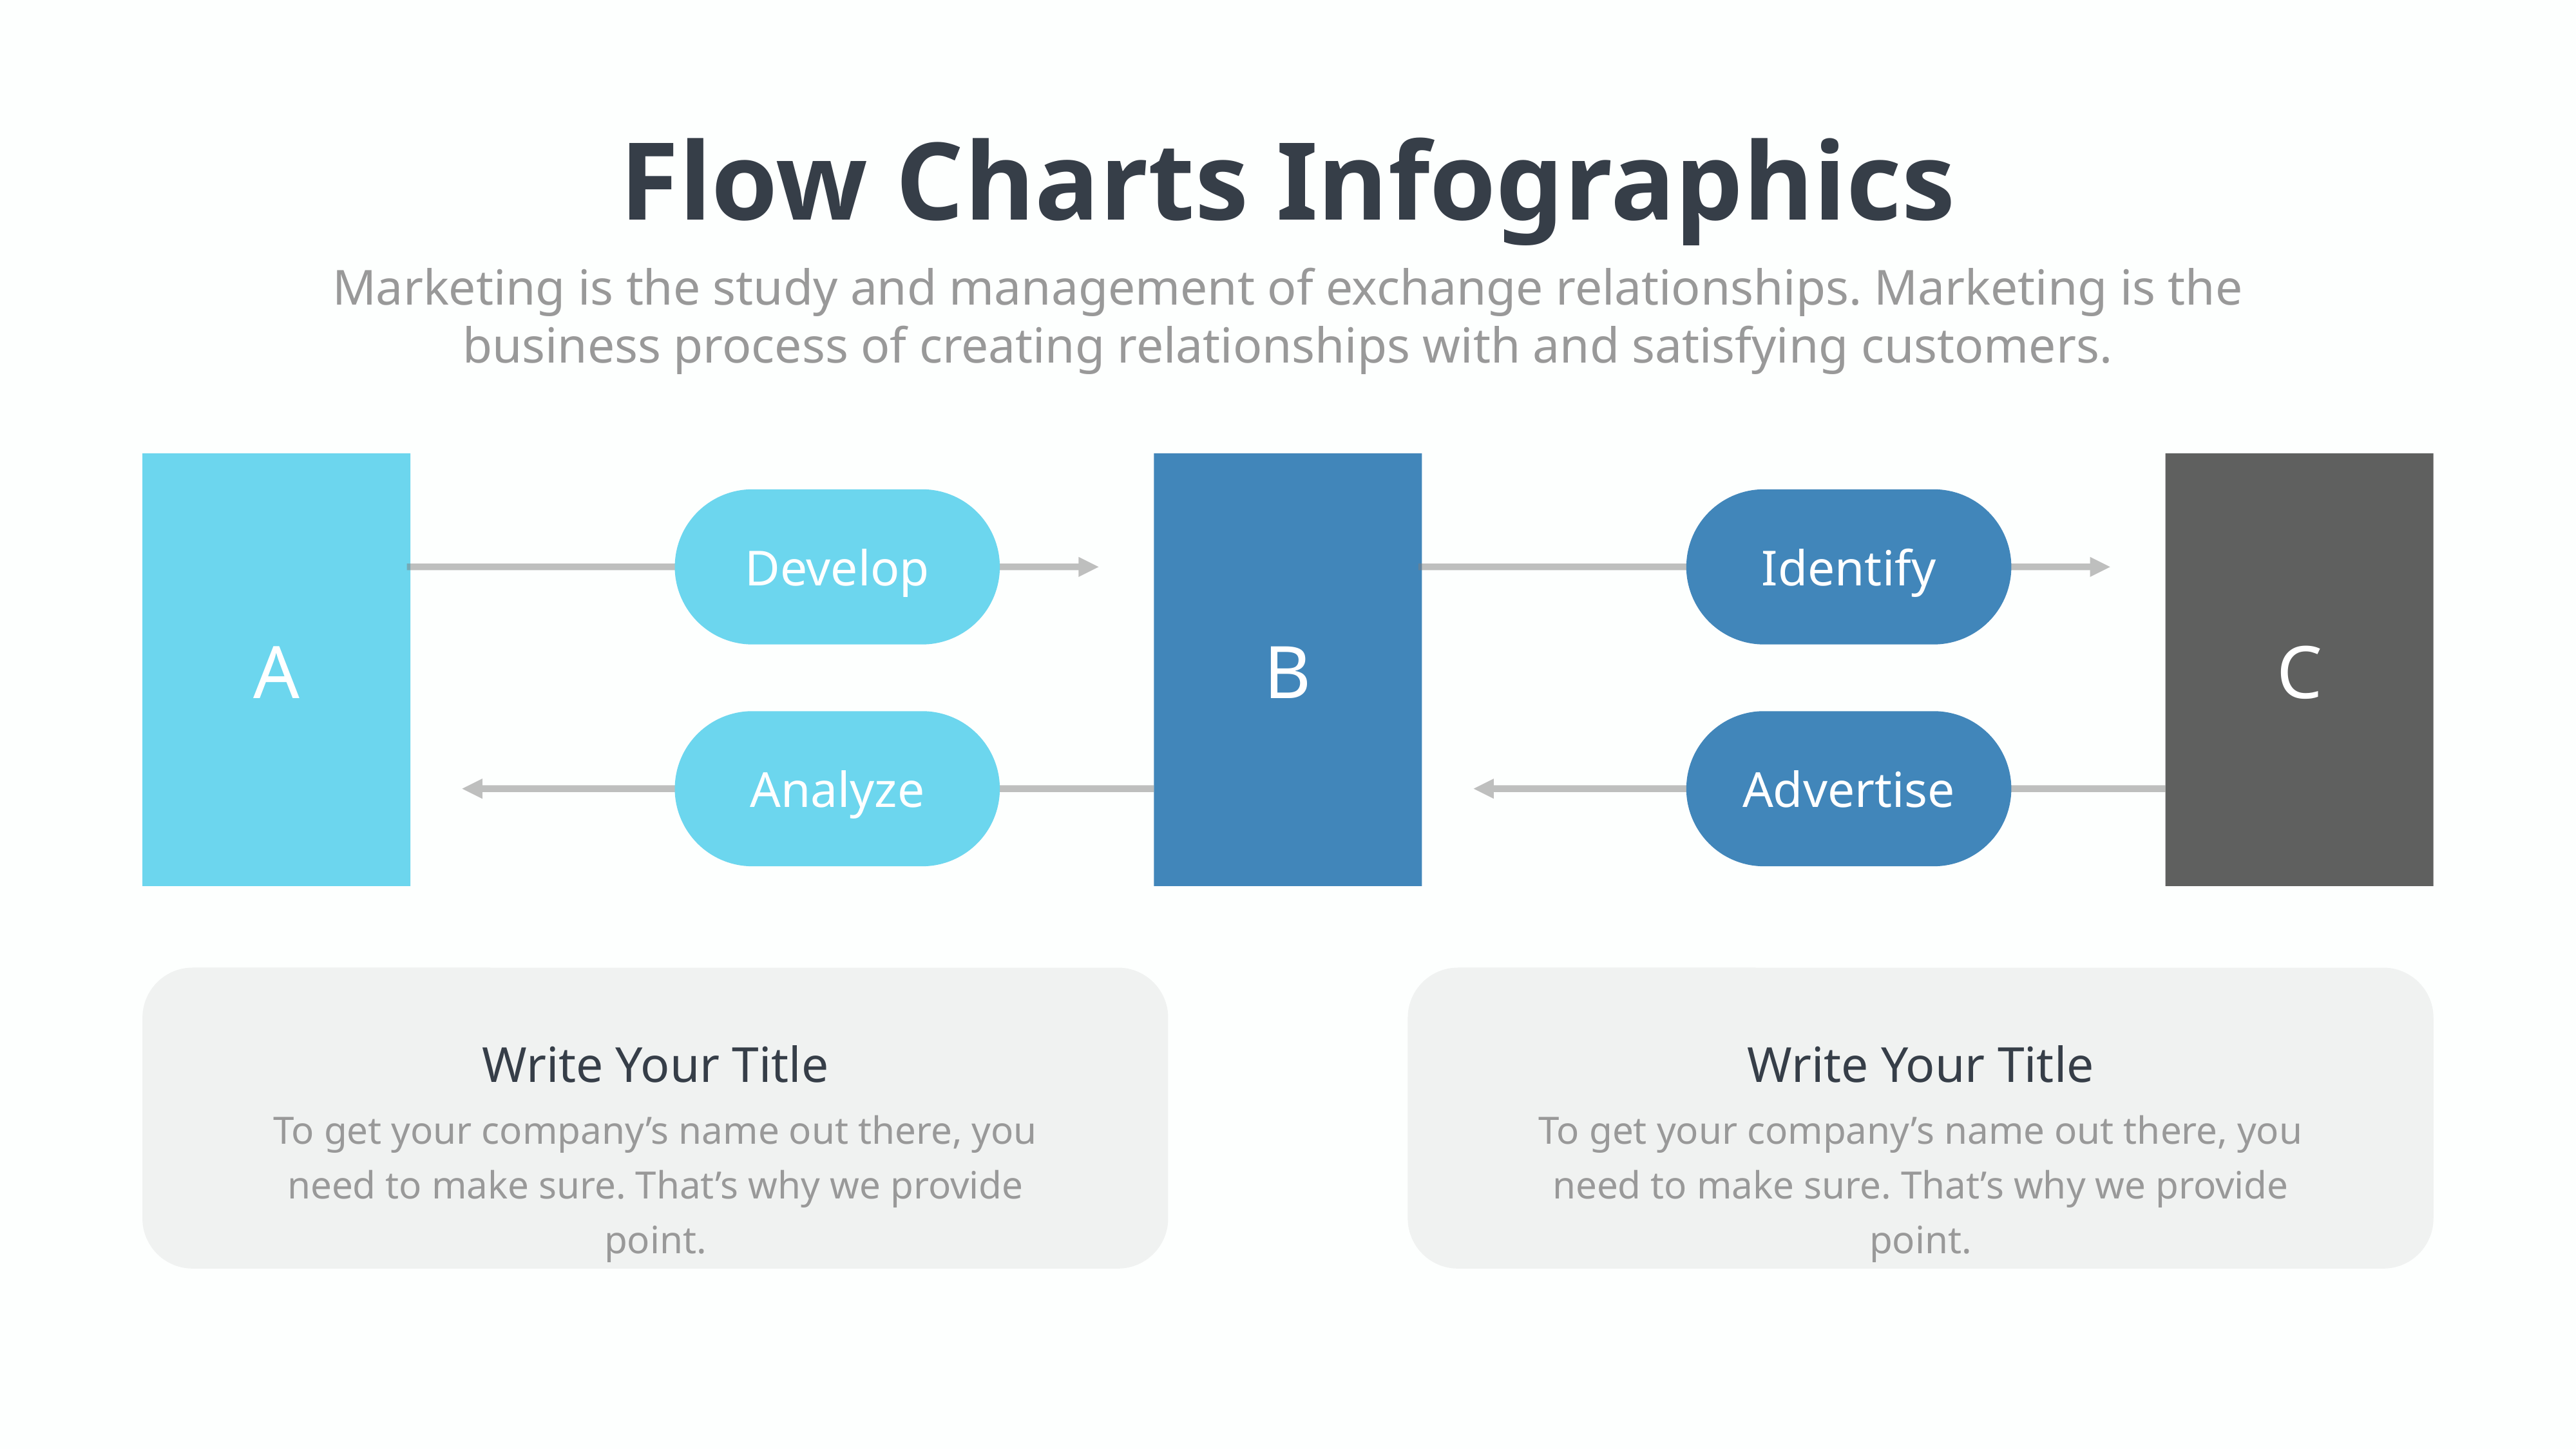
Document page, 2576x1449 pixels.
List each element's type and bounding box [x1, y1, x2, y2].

text_box [281, 108, 2295, 379]
text_box [142, 967, 1169, 1269]
text_box [142, 453, 2434, 886]
text_box [1407, 967, 2434, 1269]
